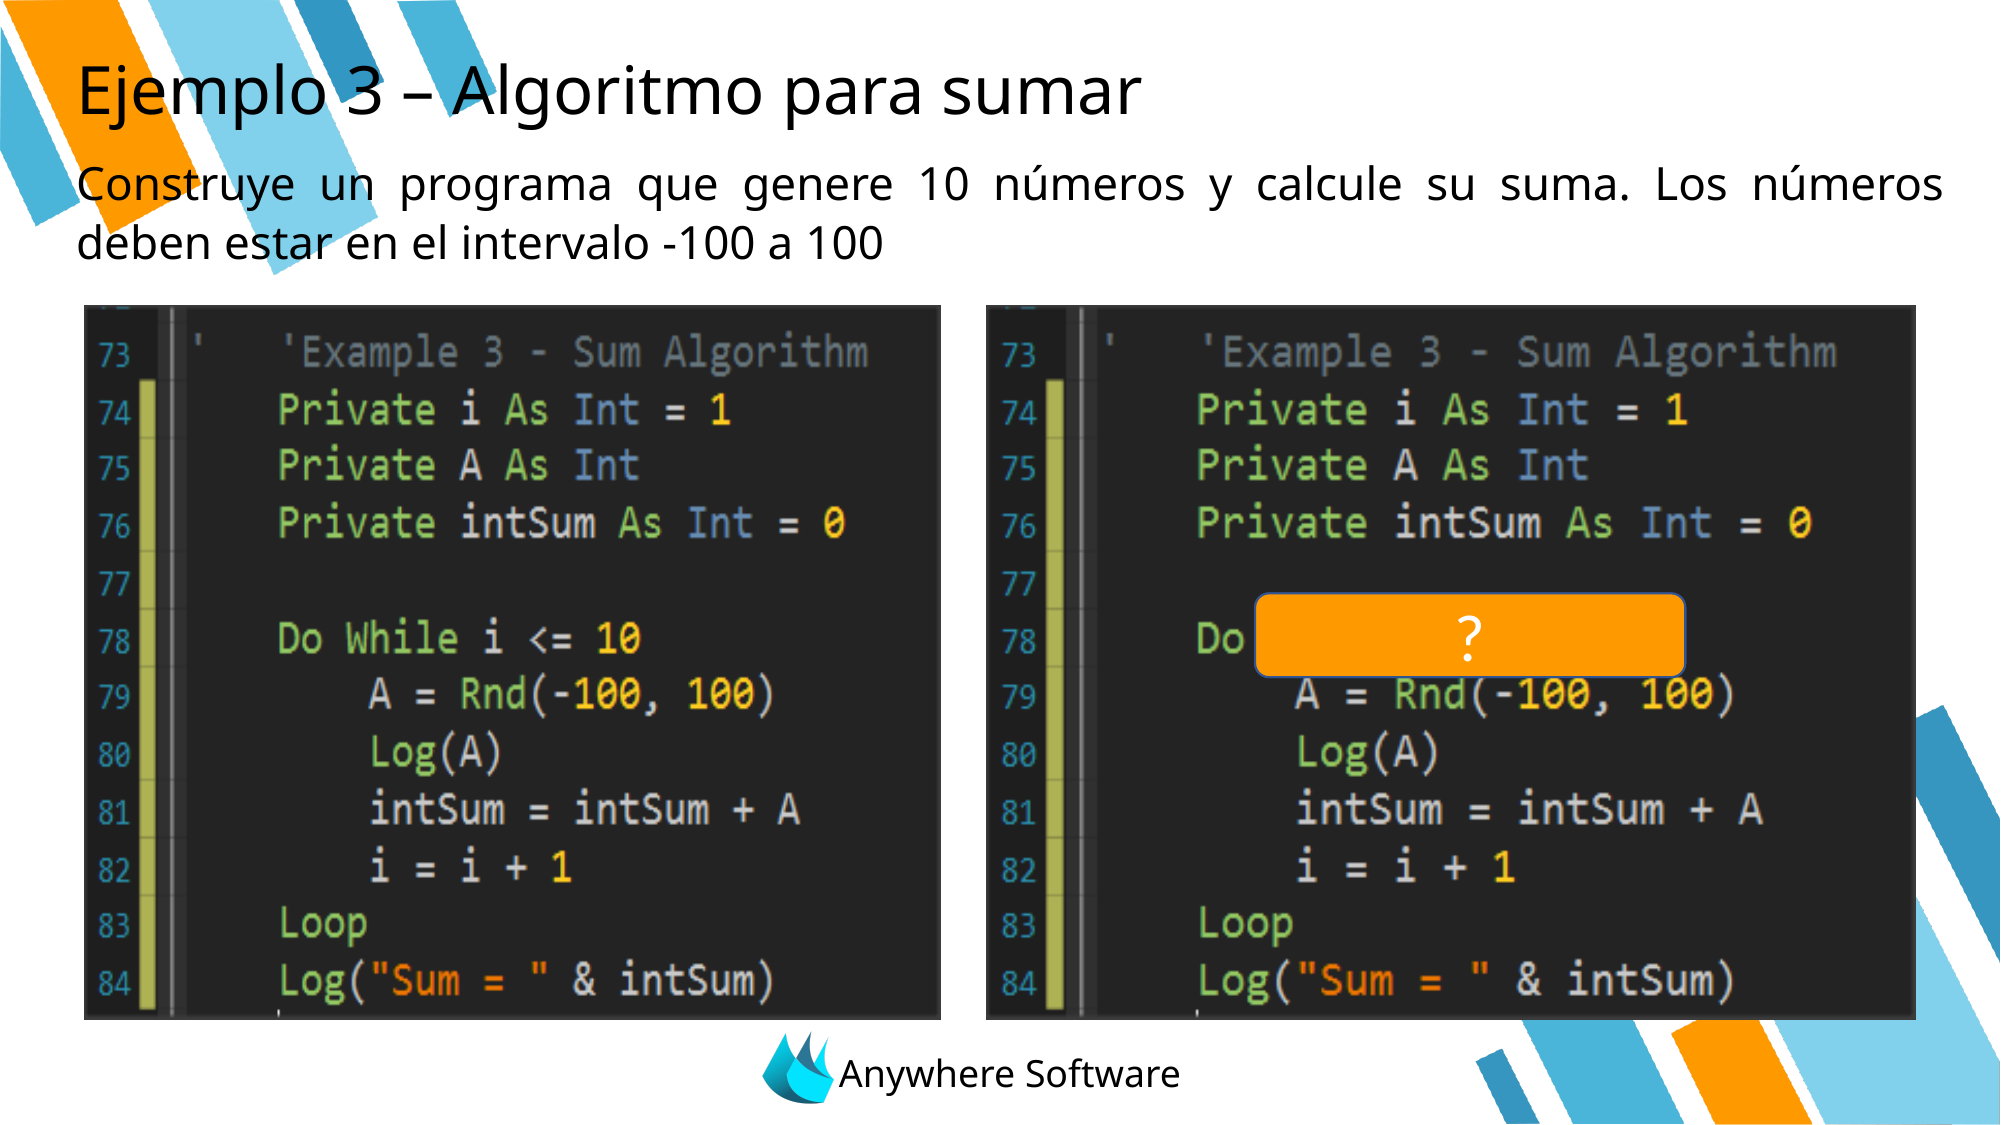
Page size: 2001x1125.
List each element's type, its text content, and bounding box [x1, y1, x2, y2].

picture [0, 0, 2000, 1125]
title Ejemplo 3 – Algoritmo para sumar [61, 22, 1863, 143]
text_box Construye un programa que genere 10 números y calcule su suma. Los números deben estar en el intervalo -100 a 100 [61, 143, 1960, 277]
